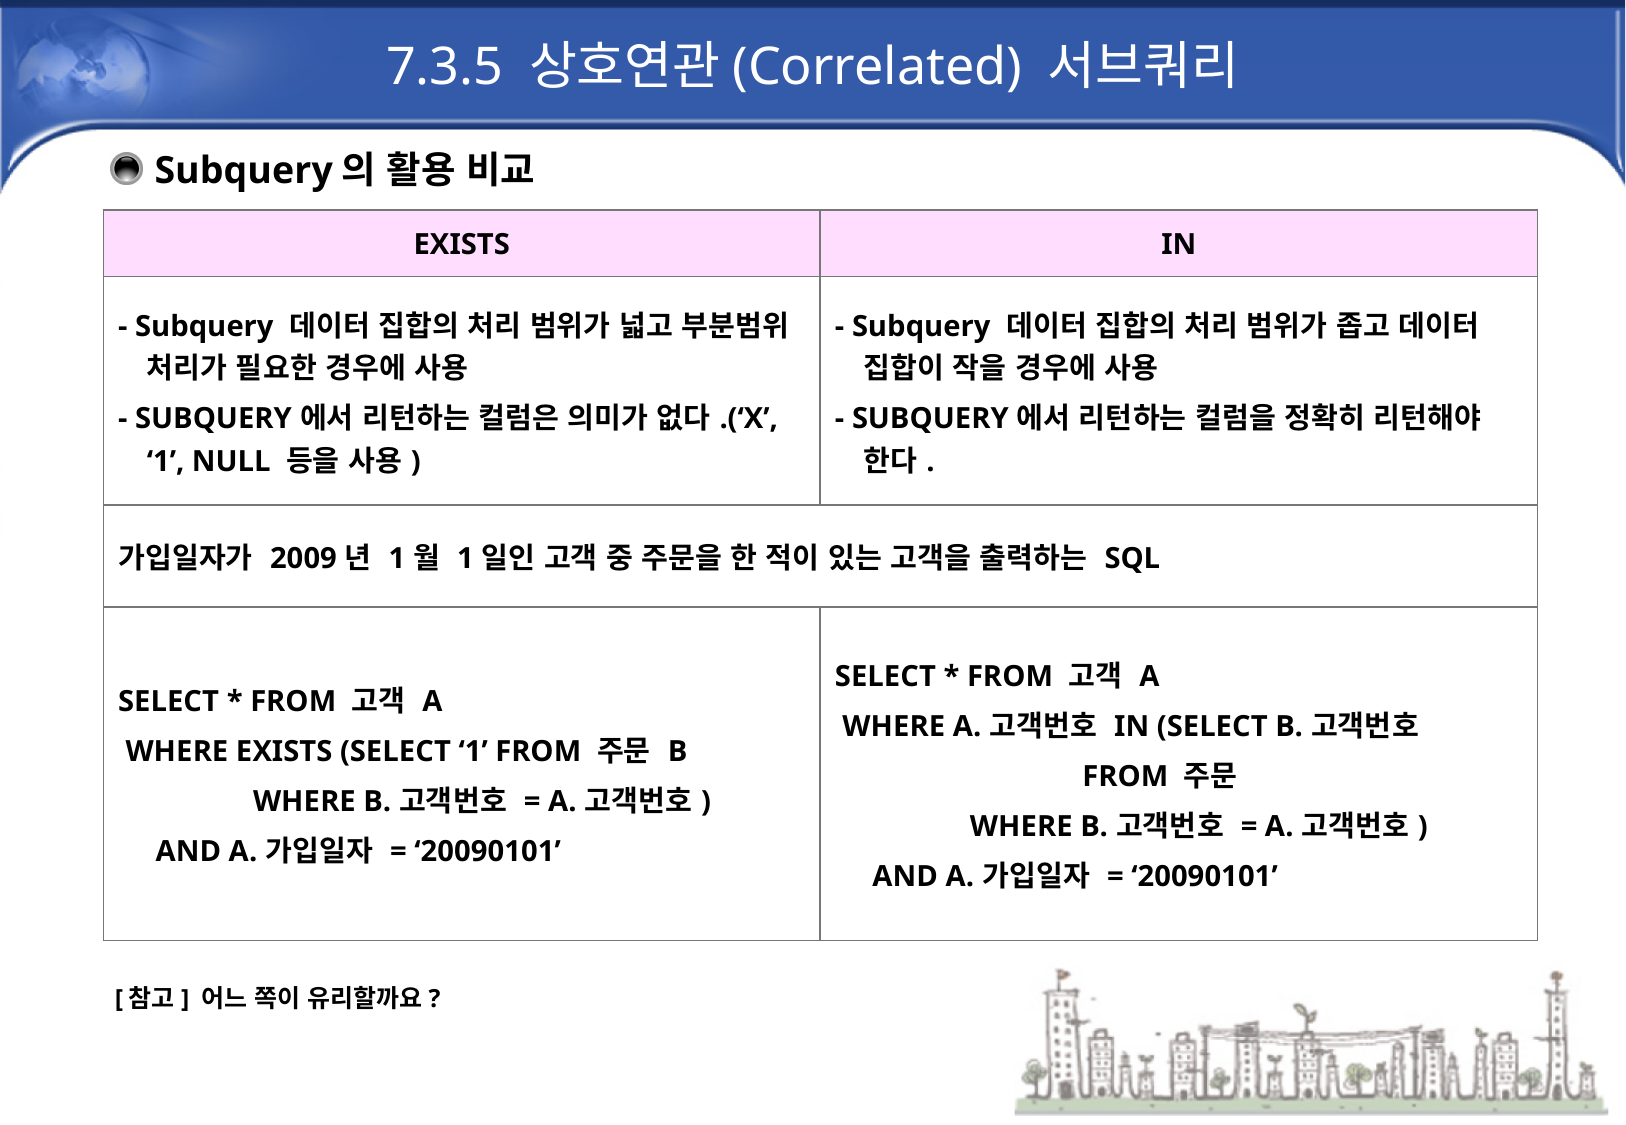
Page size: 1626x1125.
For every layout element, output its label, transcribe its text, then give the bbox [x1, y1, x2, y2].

table_header IN [821, 220, 1537, 276]
table_cell 가입일자가 2009년 1월 1일인 고객 중 주문을 한 적이 있는 고객을 출력하는 SQL [104, 506, 1537, 606]
text_box Subquery의 활용 비교 [95, 124, 1569, 220]
picture [0, 0, 1626, 1125]
text_box [참고] 어느 쪽이 유리할까요? [99, 965, 1573, 1011]
table_cell SELECT * FROM 고객 A WHERE A.고객번호 IN (SELECT B.고객번호 FROM 주문 WHERE B.고객번호 = A.고객번호) AND A.가입일자 = ‘20090101’ [821, 608, 1537, 940]
table_cell - Subquery 데이터 집합의 처리 범위가 좁고 데이터 집합이 작을 경우에 사용 - SUBQUERY에서 리턴하는 컬럼을 정확히 리턴해야 한다. [821, 277, 1537, 504]
title 7.3.5 상호연관(Correlated) 서브쿼리 [0, 10, 1625, 118]
table_cell SELECT * FROM 고객 A WHERE EXISTS (SELECT ‘1’ FROM 주문 B WHERE B.고객번호 = A.고객번호) AND A.가입일자 = ‘20090101’ [104, 608, 819, 940]
table_header EXISTS [104, 220, 819, 276]
table_cell - Subquery 데이터 집합의 처리 범위가 넓고 부분범위 처리가 필요한 경우에 사용 - SUBQUERY에서 리턴하는 컬럼은 의미가 없다.(‘X’, ‘1’, NULL 등을 사용) [104, 277, 819, 504]
